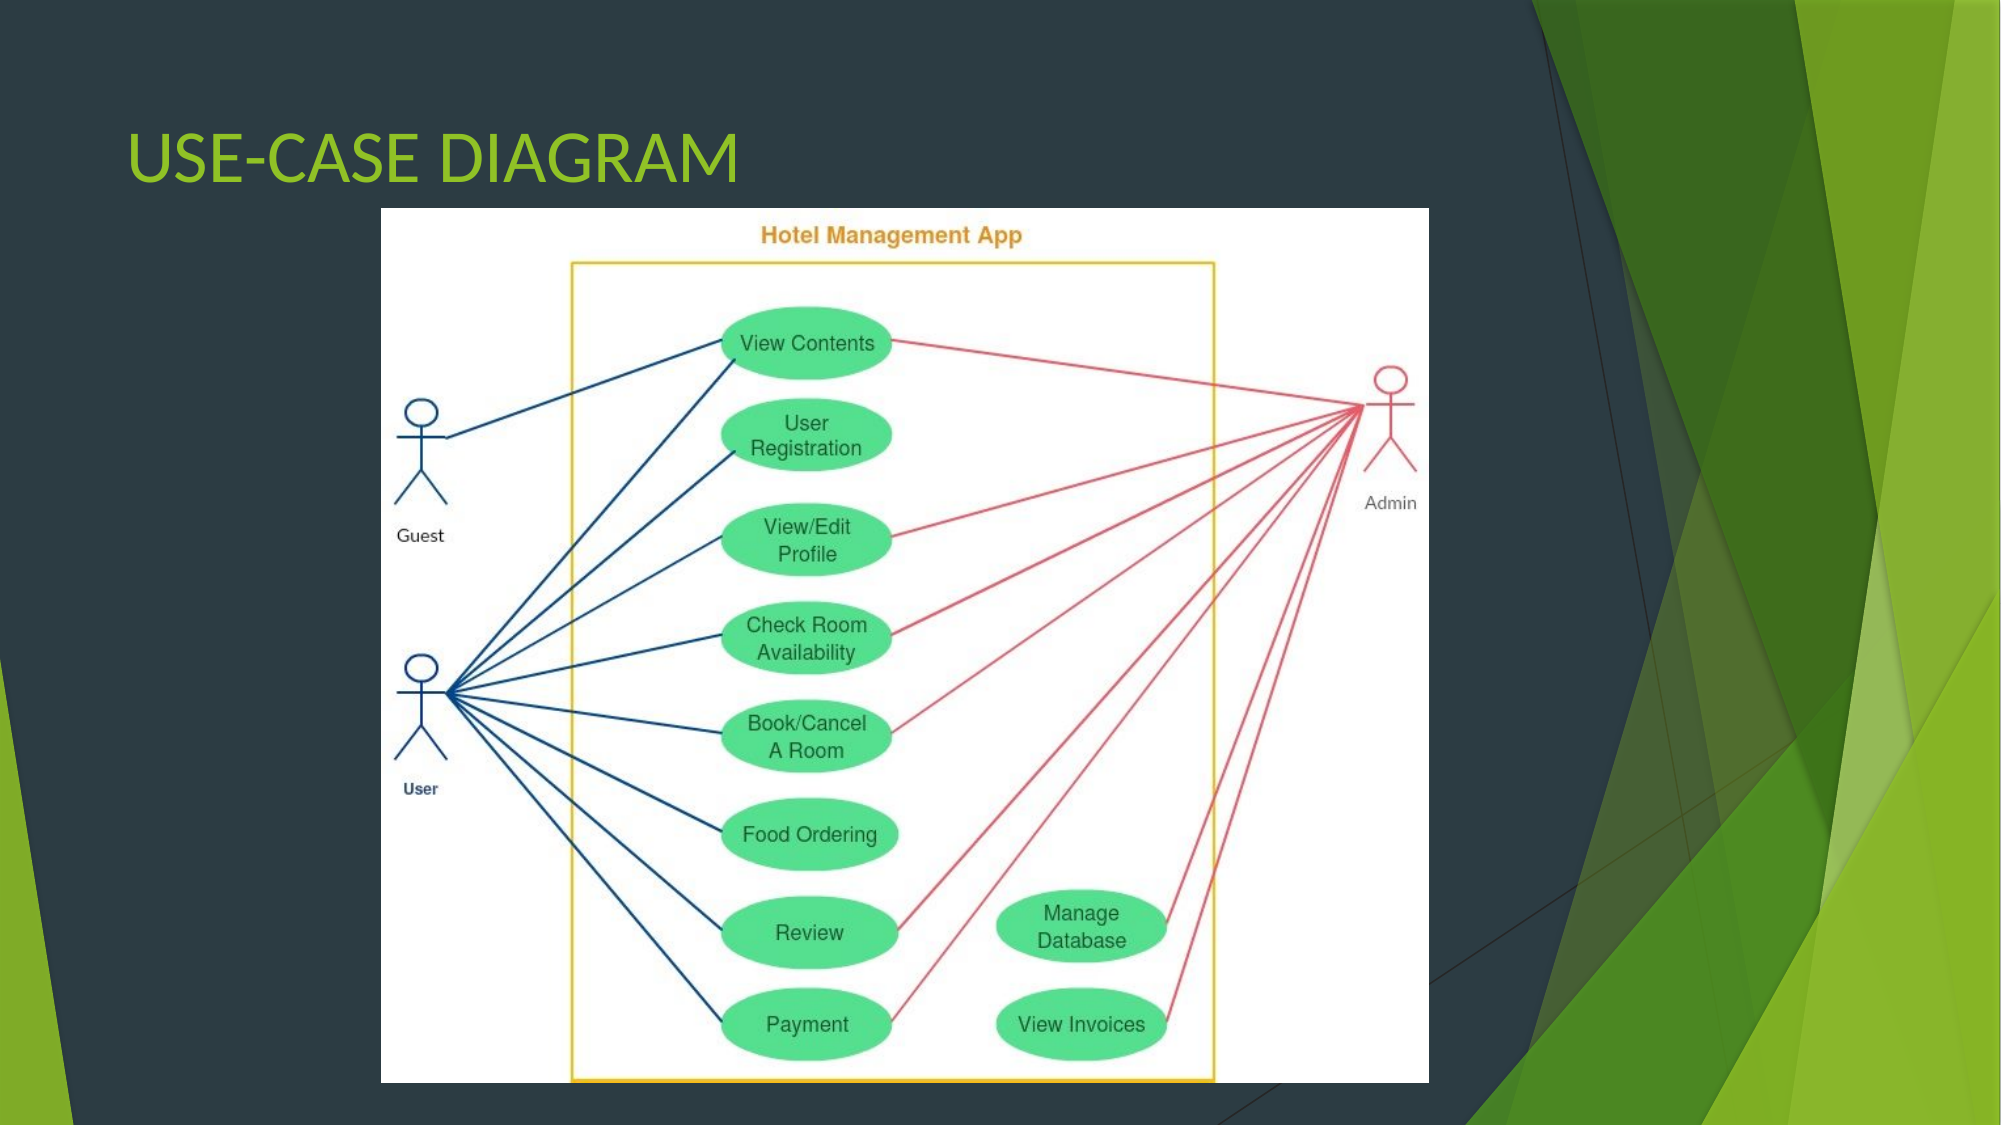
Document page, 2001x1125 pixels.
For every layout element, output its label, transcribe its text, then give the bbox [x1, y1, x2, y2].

title USE-CASE DIAGRAM [111, 99, 1522, 317]
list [381, 207, 1430, 1084]
